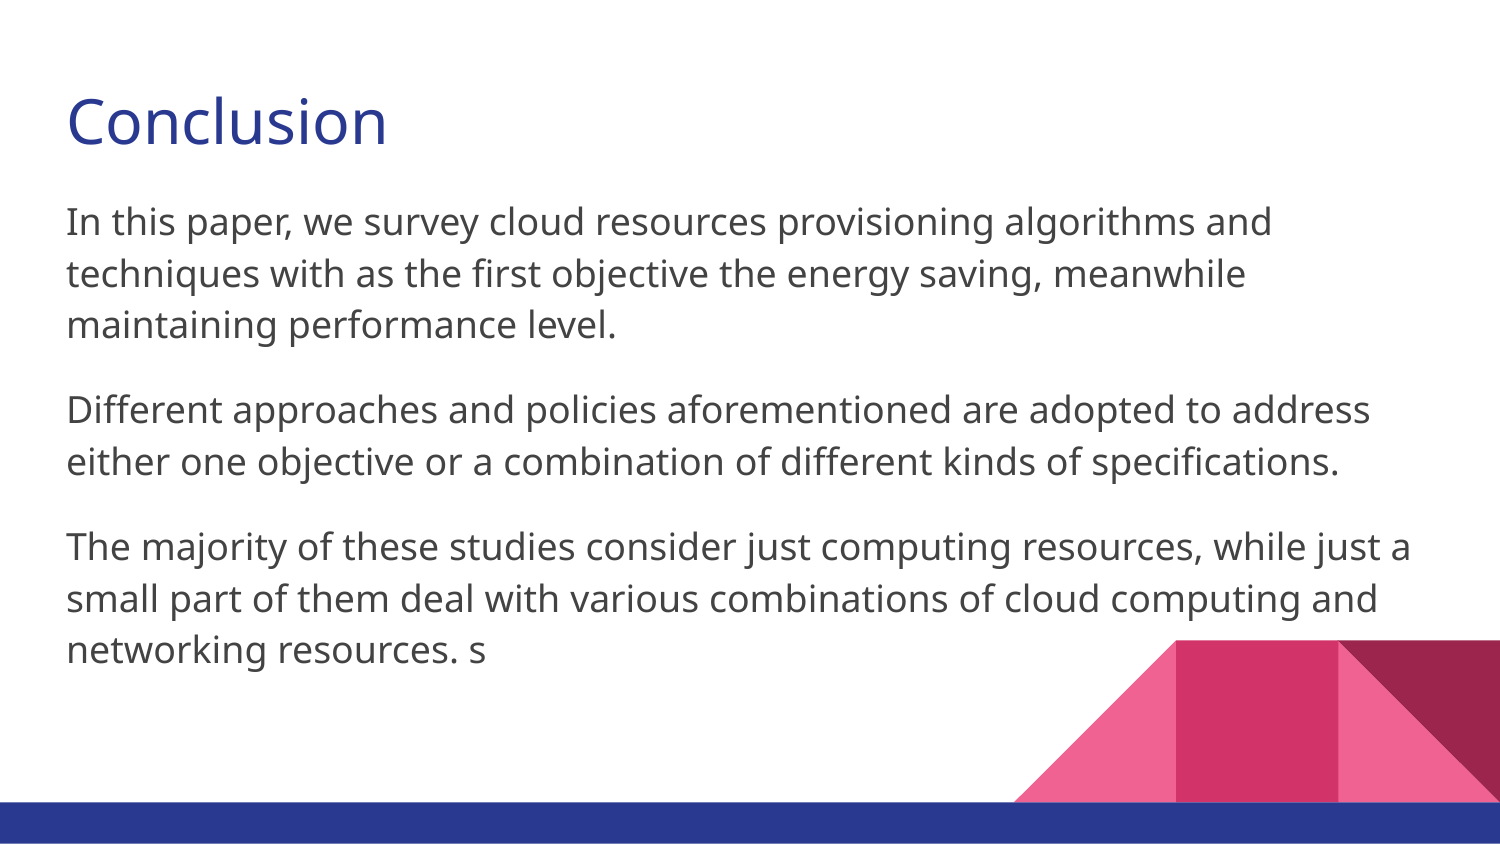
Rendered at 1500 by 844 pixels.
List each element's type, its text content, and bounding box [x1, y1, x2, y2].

title Conclusion [51, 67, 1449, 167]
list In this paper, we survey cloud resources provisioning algorithms and techniques with as the first objective the energy saving, meanwhile maintaining performance level. Different approaches and policies aforementioned are adopted to address either one objective or a combination of different kinds of specifications. The majority of these studies consider just computing resources, while just a small part of them deal with various combinations of cloud computing and networking resources. s [51, 176, 1449, 724]
